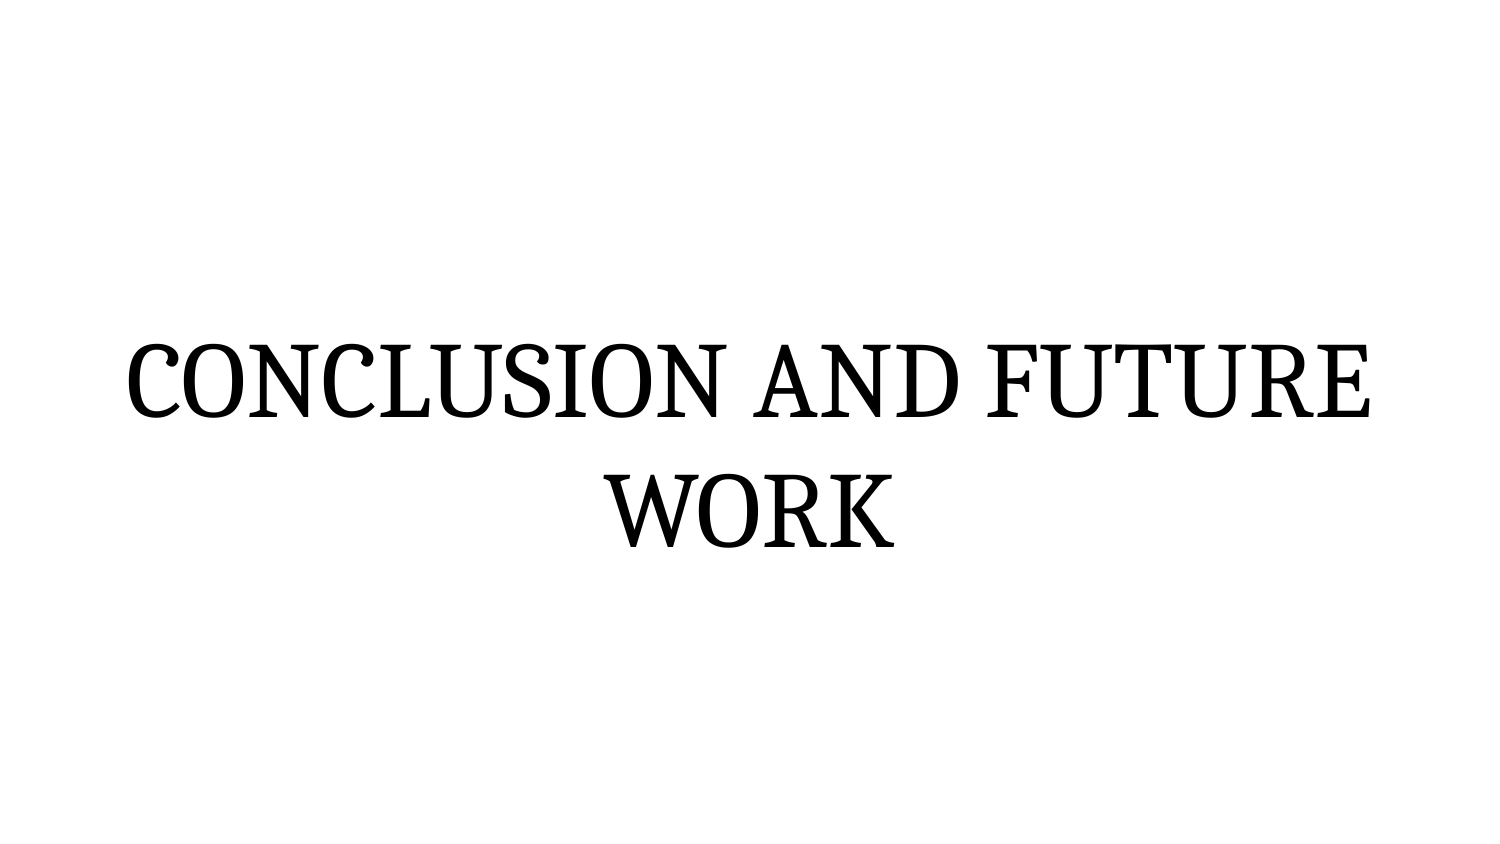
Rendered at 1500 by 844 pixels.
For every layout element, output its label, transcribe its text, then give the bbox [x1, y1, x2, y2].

title CONCLUSION AND FUTURE WORK [51, 247, 1449, 584]
